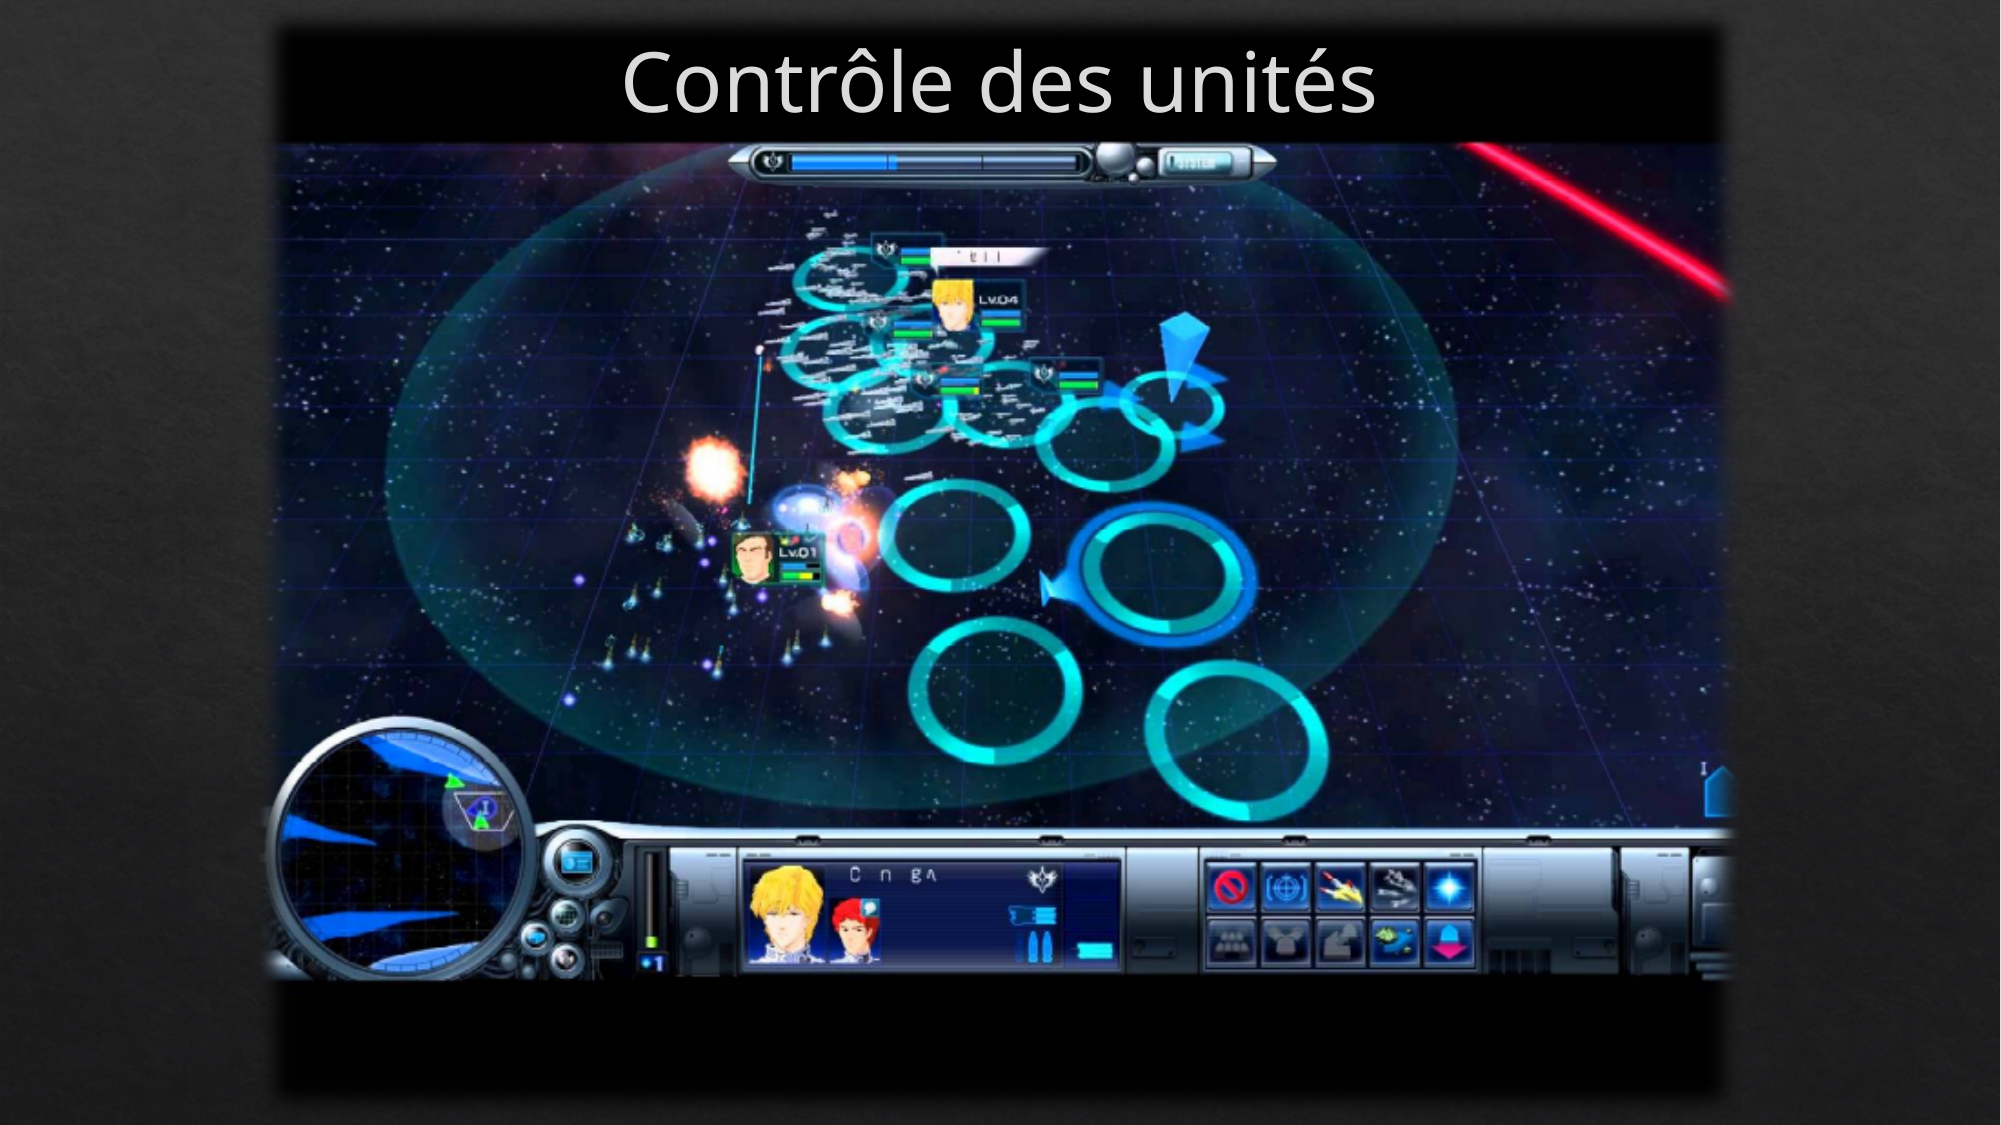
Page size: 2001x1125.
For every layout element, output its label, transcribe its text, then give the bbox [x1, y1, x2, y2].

title Contrôle des unités [150, 0, 1850, 160]
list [258, 5, 1742, 1119]
